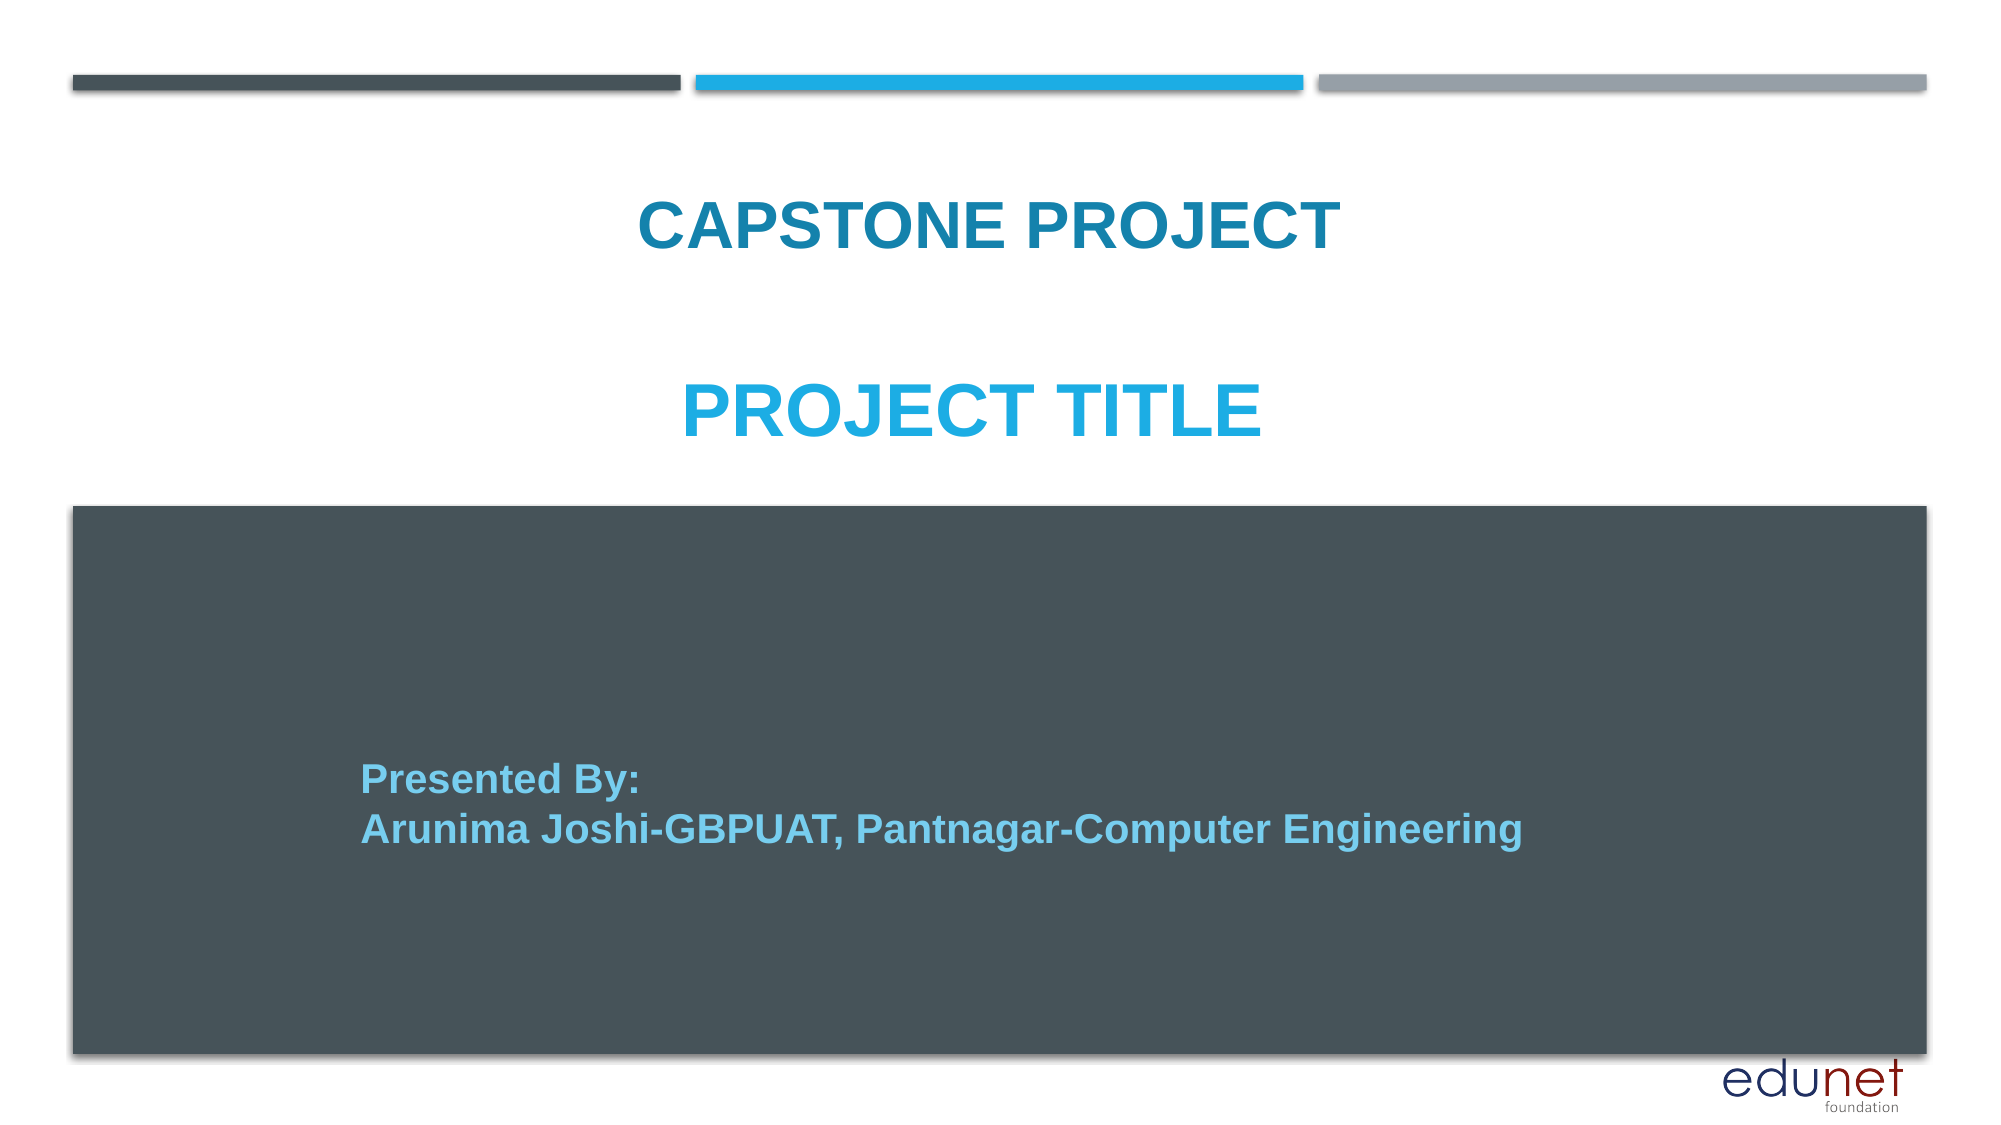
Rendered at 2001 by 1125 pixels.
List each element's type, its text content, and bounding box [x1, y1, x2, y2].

text_box Presented By: Arunima Joshi-GBPUAT, Pantnagar-Computer Engineering [345, 743, 1655, 859]
picture [1719, 1056, 1905, 1116]
text_box CAPSTONE PROJECT [0, 174, 2000, 270]
title PROJECT TITLE [222, 298, 1723, 460]
